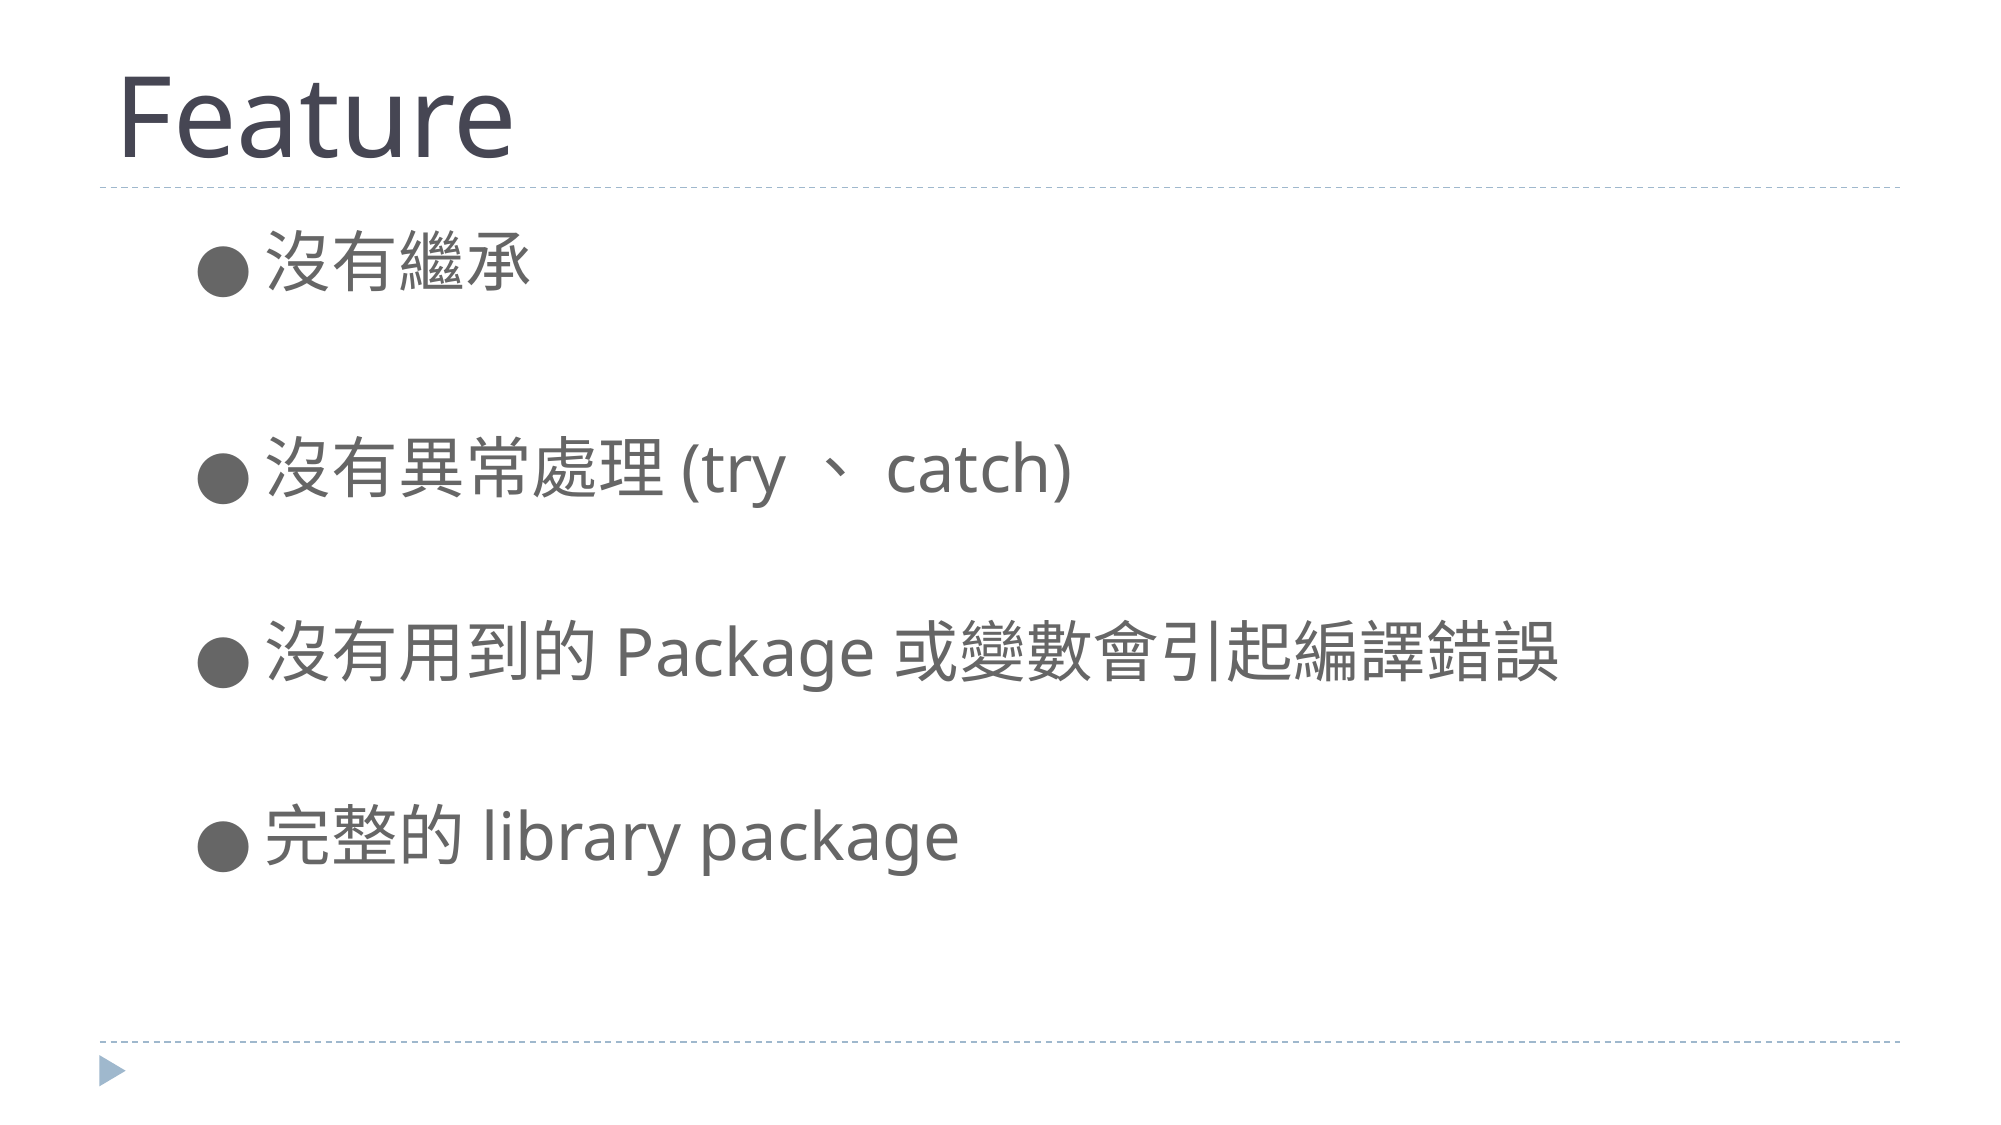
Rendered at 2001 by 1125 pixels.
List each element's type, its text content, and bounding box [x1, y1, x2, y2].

title Feature [99, 24, 1900, 188]
list 沒有繼承 沒有異常處理(try、catch) 沒有用到的Package或變數會引起編譯錯誤 完整的library package [99, 200, 1900, 1010]
